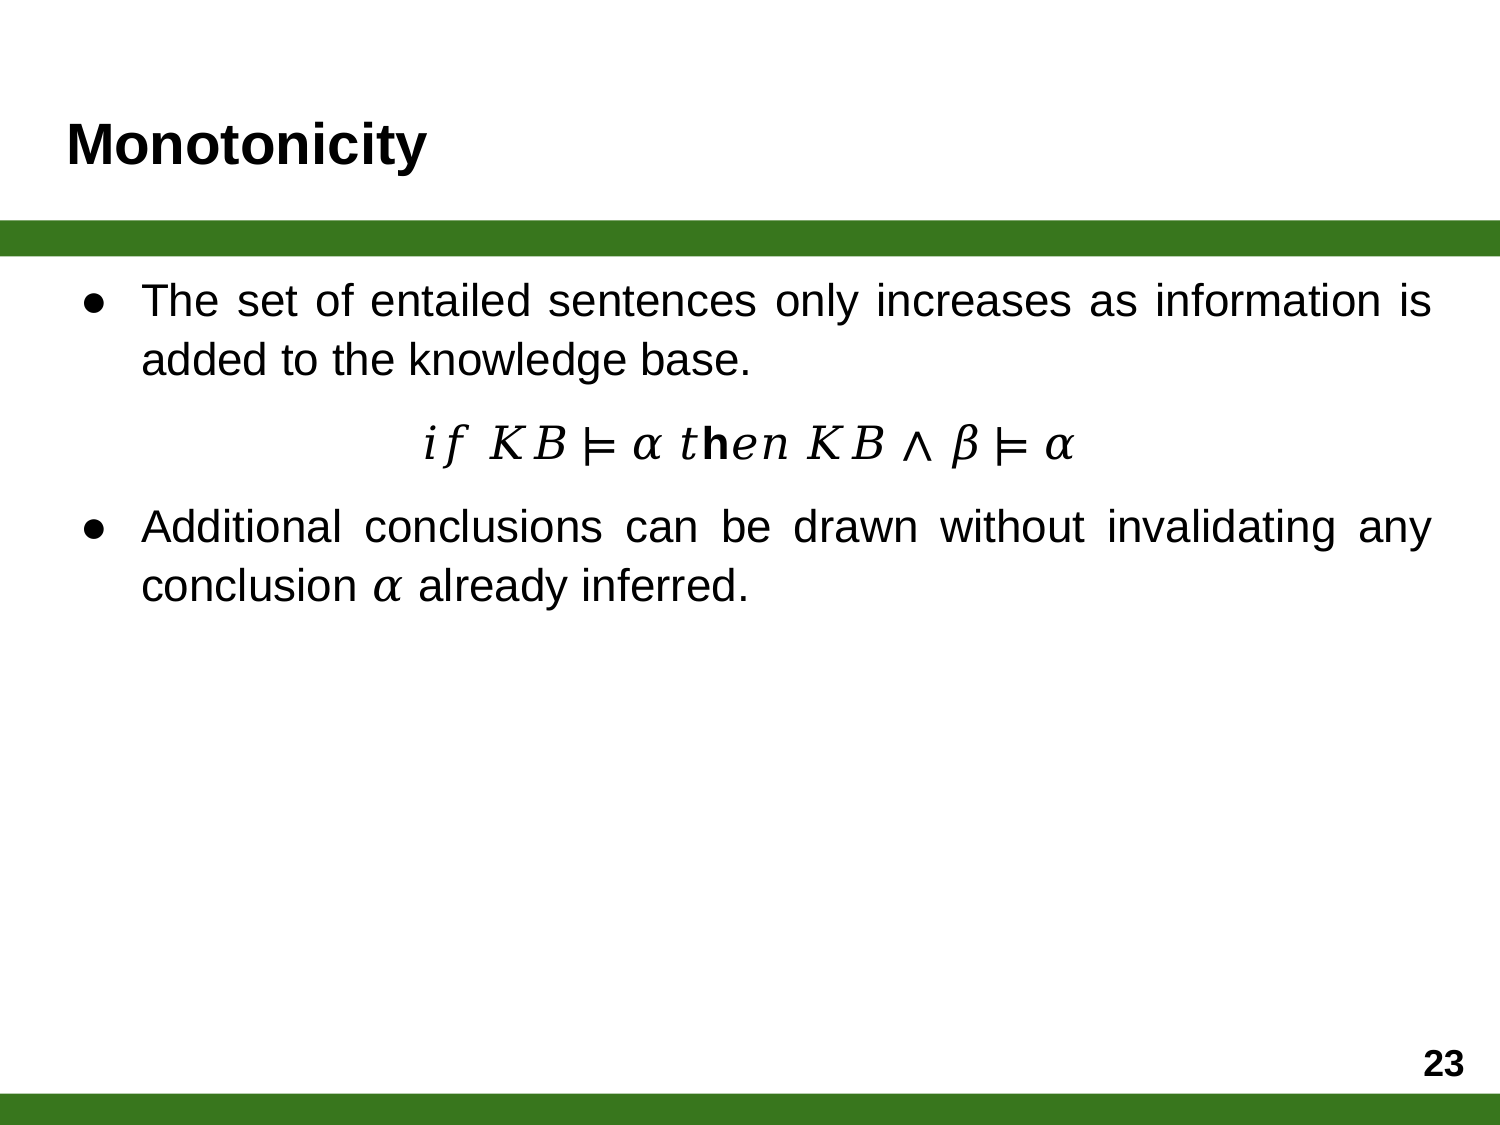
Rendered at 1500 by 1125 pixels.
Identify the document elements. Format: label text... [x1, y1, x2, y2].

list The set of entailed sentences only increases as information is added to the knowledge base. 𝑖𝑓 𝐾𝐵 ⊨ 𝛼 𝑡h𝑒𝑛 𝐾𝐵 ∧ 𝛽 ⊨ 𝛼 Additional conclusions can be drawn without invalidating any conclusion 𝛼 already inferred. [51, 252, 1449, 1000]
slide_number ‹#› [1389, 1019, 1480, 1106]
title Monotonicity [51, 97, 1449, 223]
